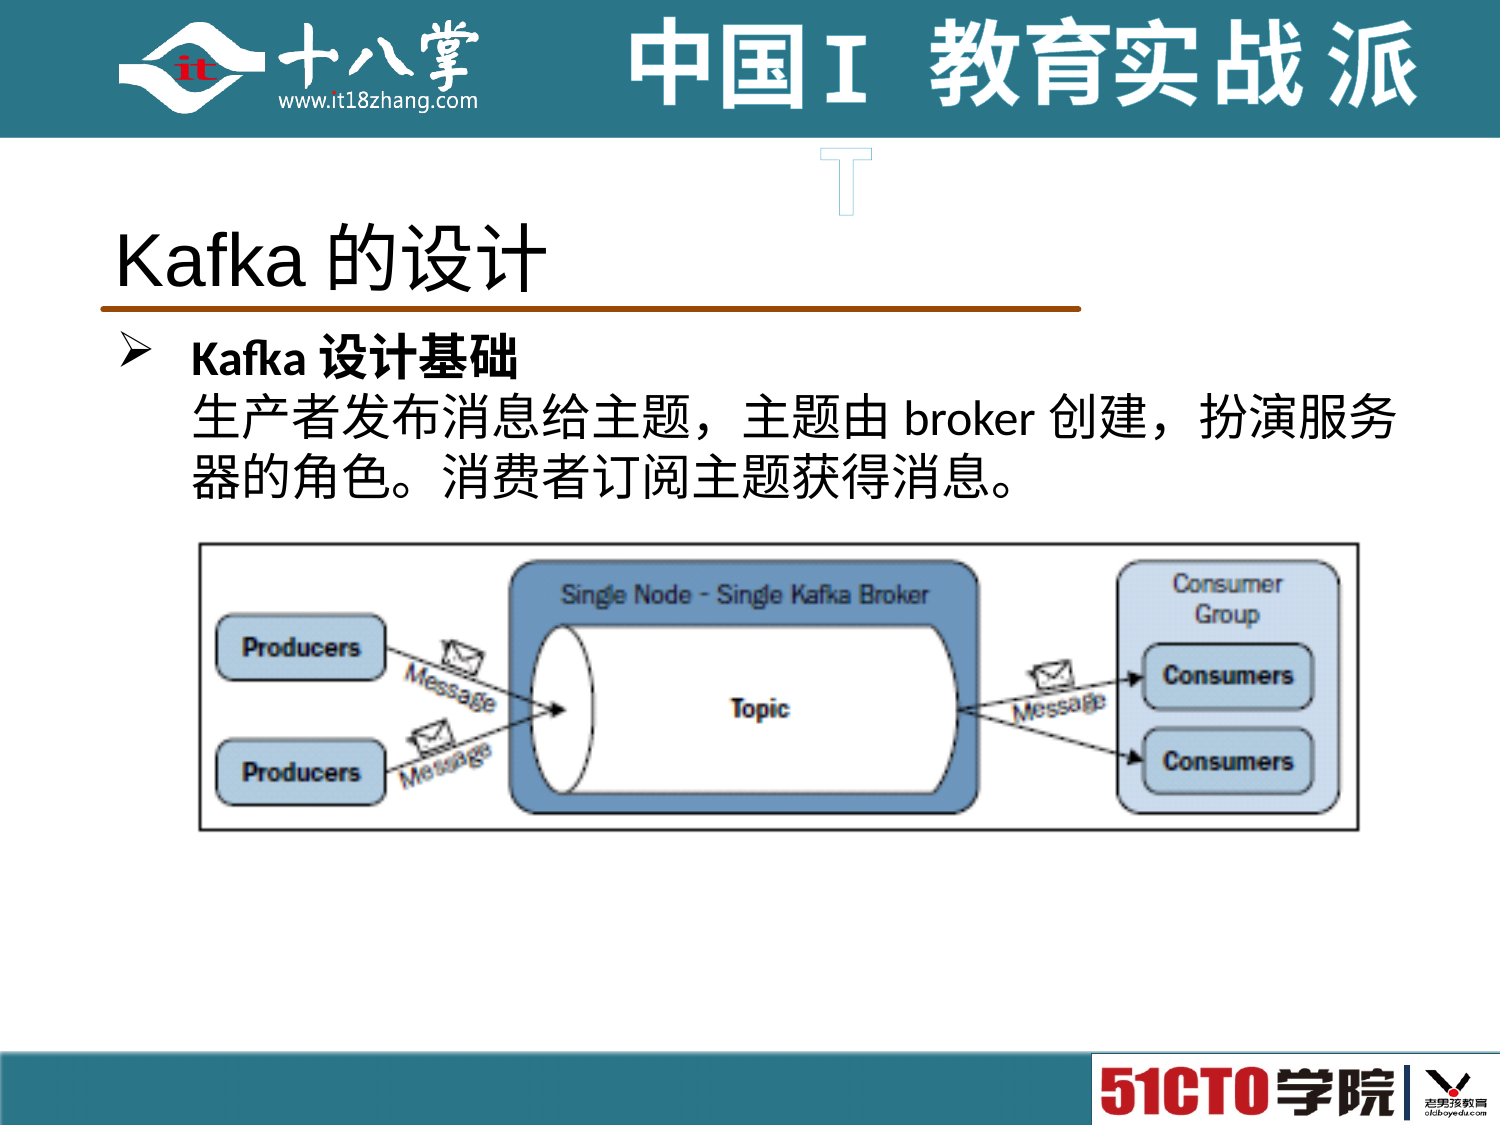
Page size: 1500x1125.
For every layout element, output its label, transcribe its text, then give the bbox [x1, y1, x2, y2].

title Kafka的设计 [100, 204, 1424, 303]
picture [194, 538, 1363, 835]
picture [1092, 1054, 1500, 1125]
list Kafka设计基础 生产者发布消息给主题，主题由broker创建，扮演服务器的角色。消费者订阅主题获得消息。 [101, 318, 1424, 1035]
picture [119, 20, 479, 114]
